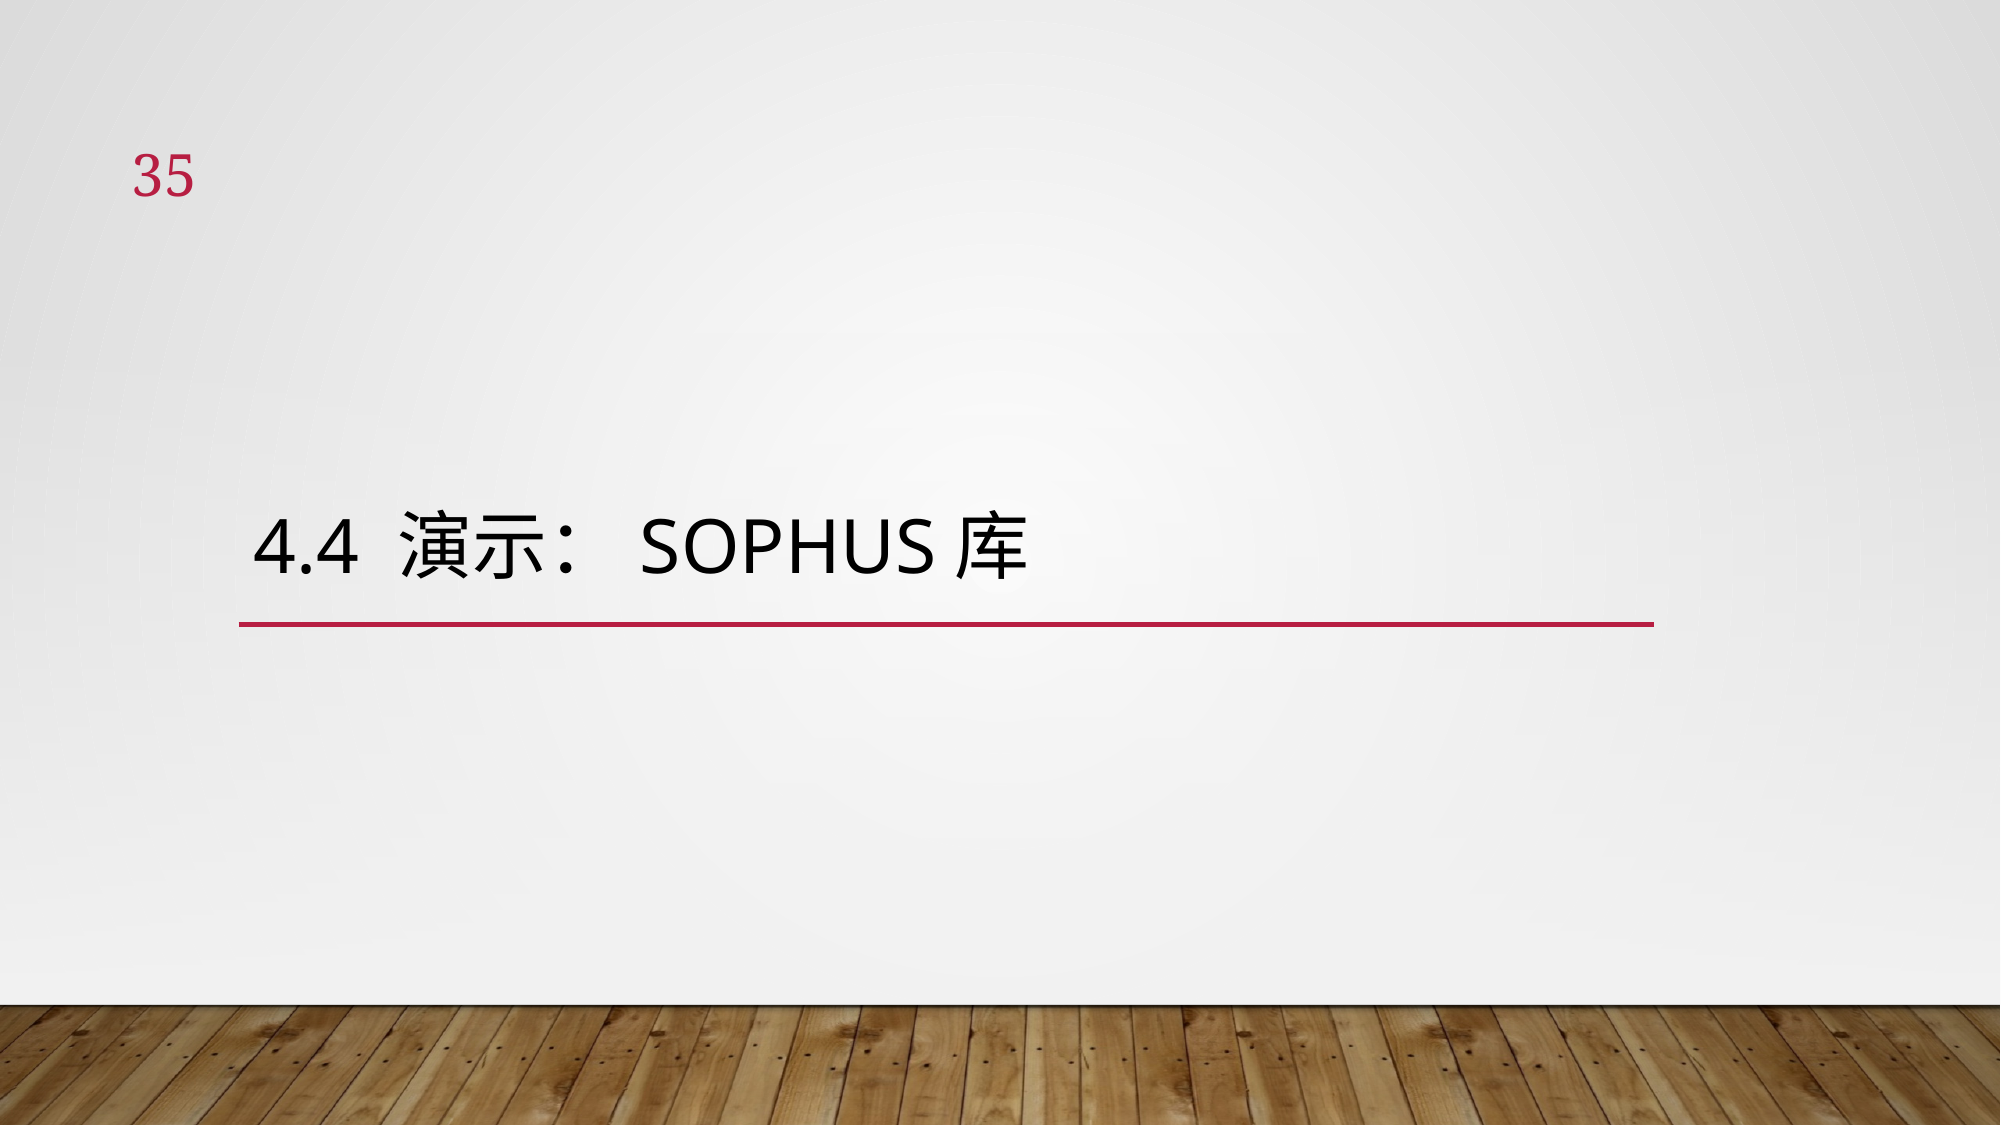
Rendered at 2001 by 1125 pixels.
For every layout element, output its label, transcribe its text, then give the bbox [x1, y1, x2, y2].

title 4.4 演示：Sophus库 [238, 288, 1657, 598]
picture [0, 1005, 2000, 1125]
slide_number 35 [78, 131, 212, 214]
